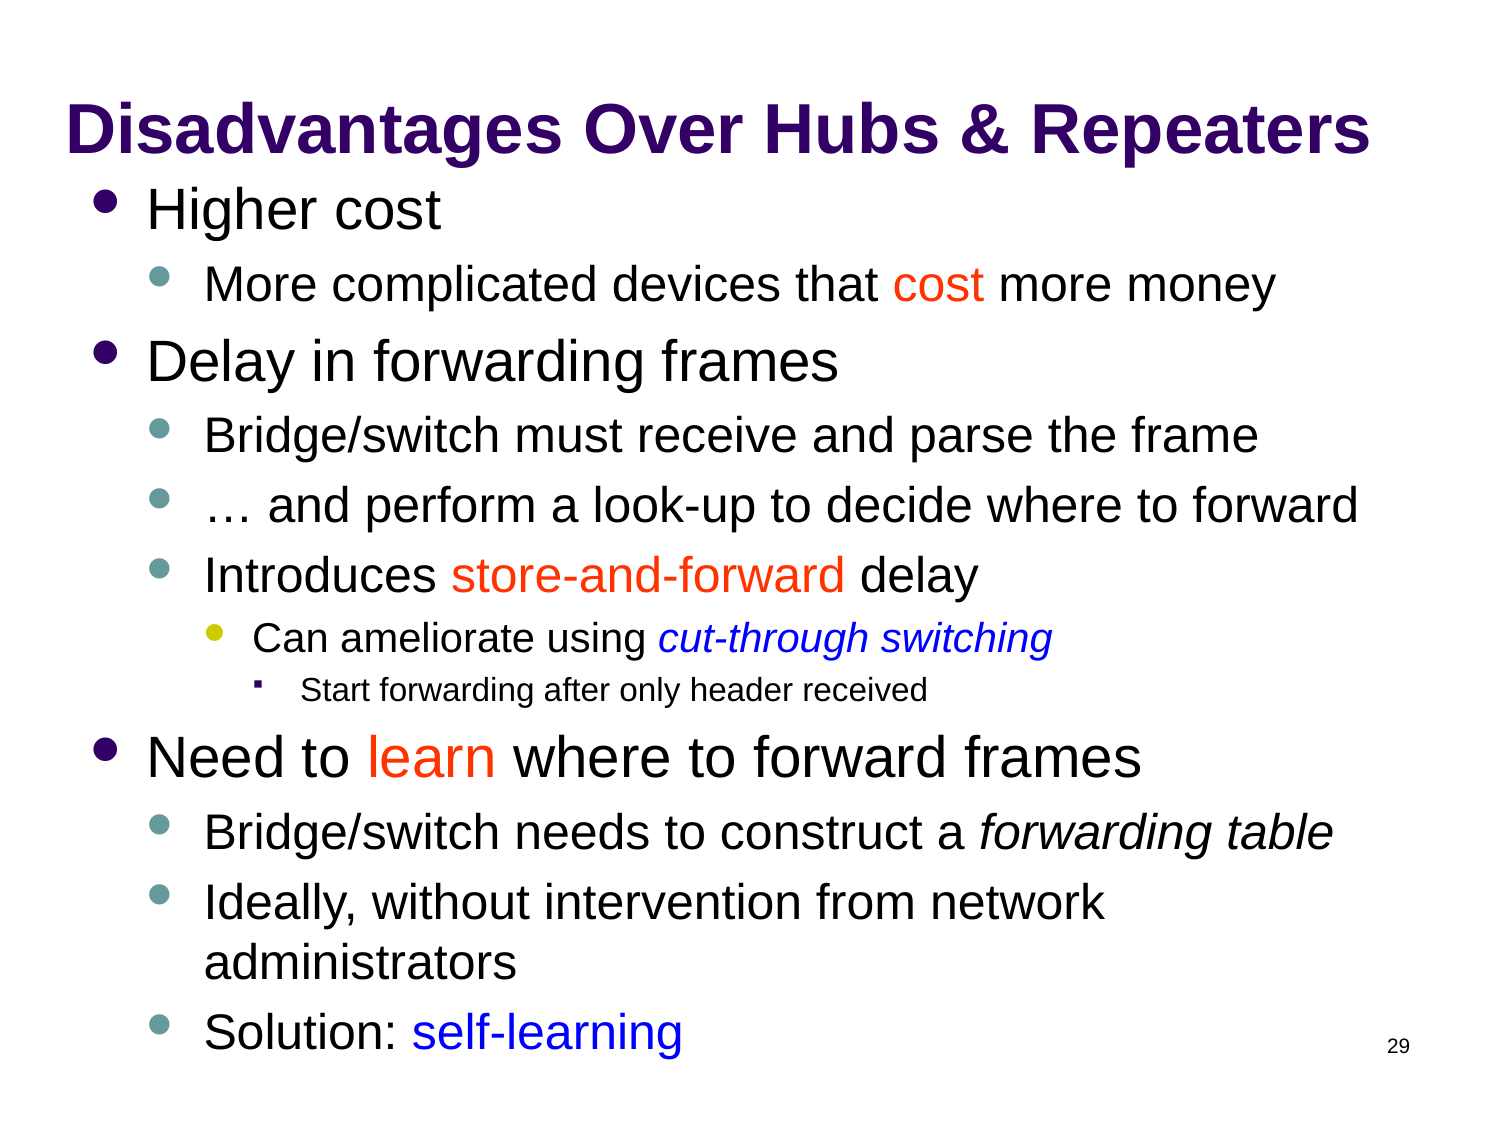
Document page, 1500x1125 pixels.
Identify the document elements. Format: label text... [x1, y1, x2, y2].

list Higher cost More complicated devices that cost more money Delay in forwarding frames Bridge/switch must receive and parse the frame … and perform a look-up to decide where to forward Introduces store-and-forward delay Can ameliorate using cut-through switching Start forwarding after only header received Need to learn where to forward frames Bridge/switch needs to construct a forwarding table Ideally, without intervention from network administrators Solution: self-learning [75, 163, 1425, 888]
slide_number 29 [1074, 1024, 1426, 1101]
title Disadvantages Over Hubs & Repeaters [50, 62, 1450, 175]
